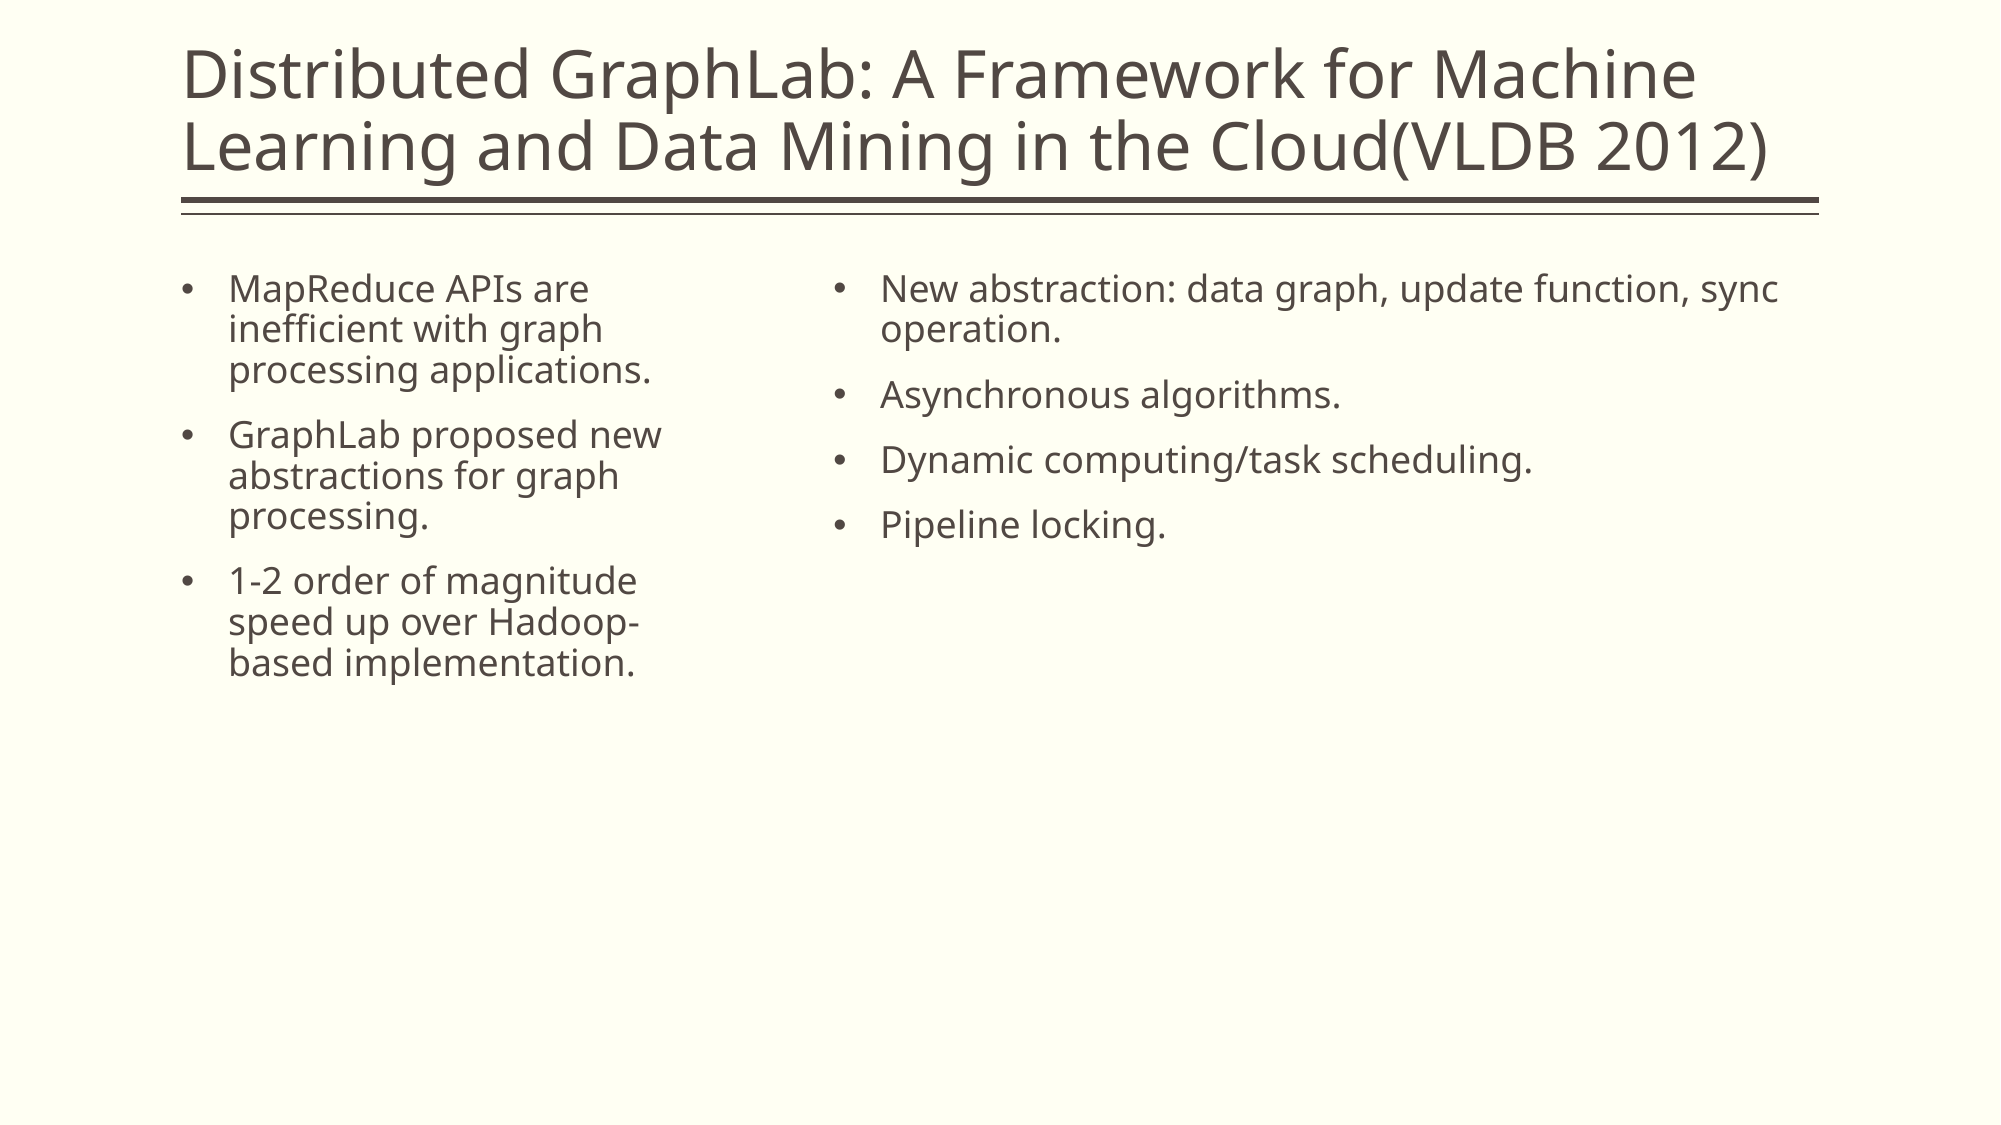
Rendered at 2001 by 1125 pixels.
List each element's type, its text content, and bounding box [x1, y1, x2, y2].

title Distributed GraphLab: A Framework for Machine Learning and Data Mining in the Cloud(VLDB 2012) [181, 12, 1819, 193]
list MapReduce APIs are inefficient with graph processing applications. GraphLab proposed new abstractions for graph processing. 1-2 order of magnitude speed up over Hadoop-based implementation. [181, 262, 739, 1013]
text_box New abstraction: data graph, update function, sync operation. Asynchronous algorithms. Dynamic computing/task scheduling. Pipeline locking. [833, 262, 1819, 1013]
